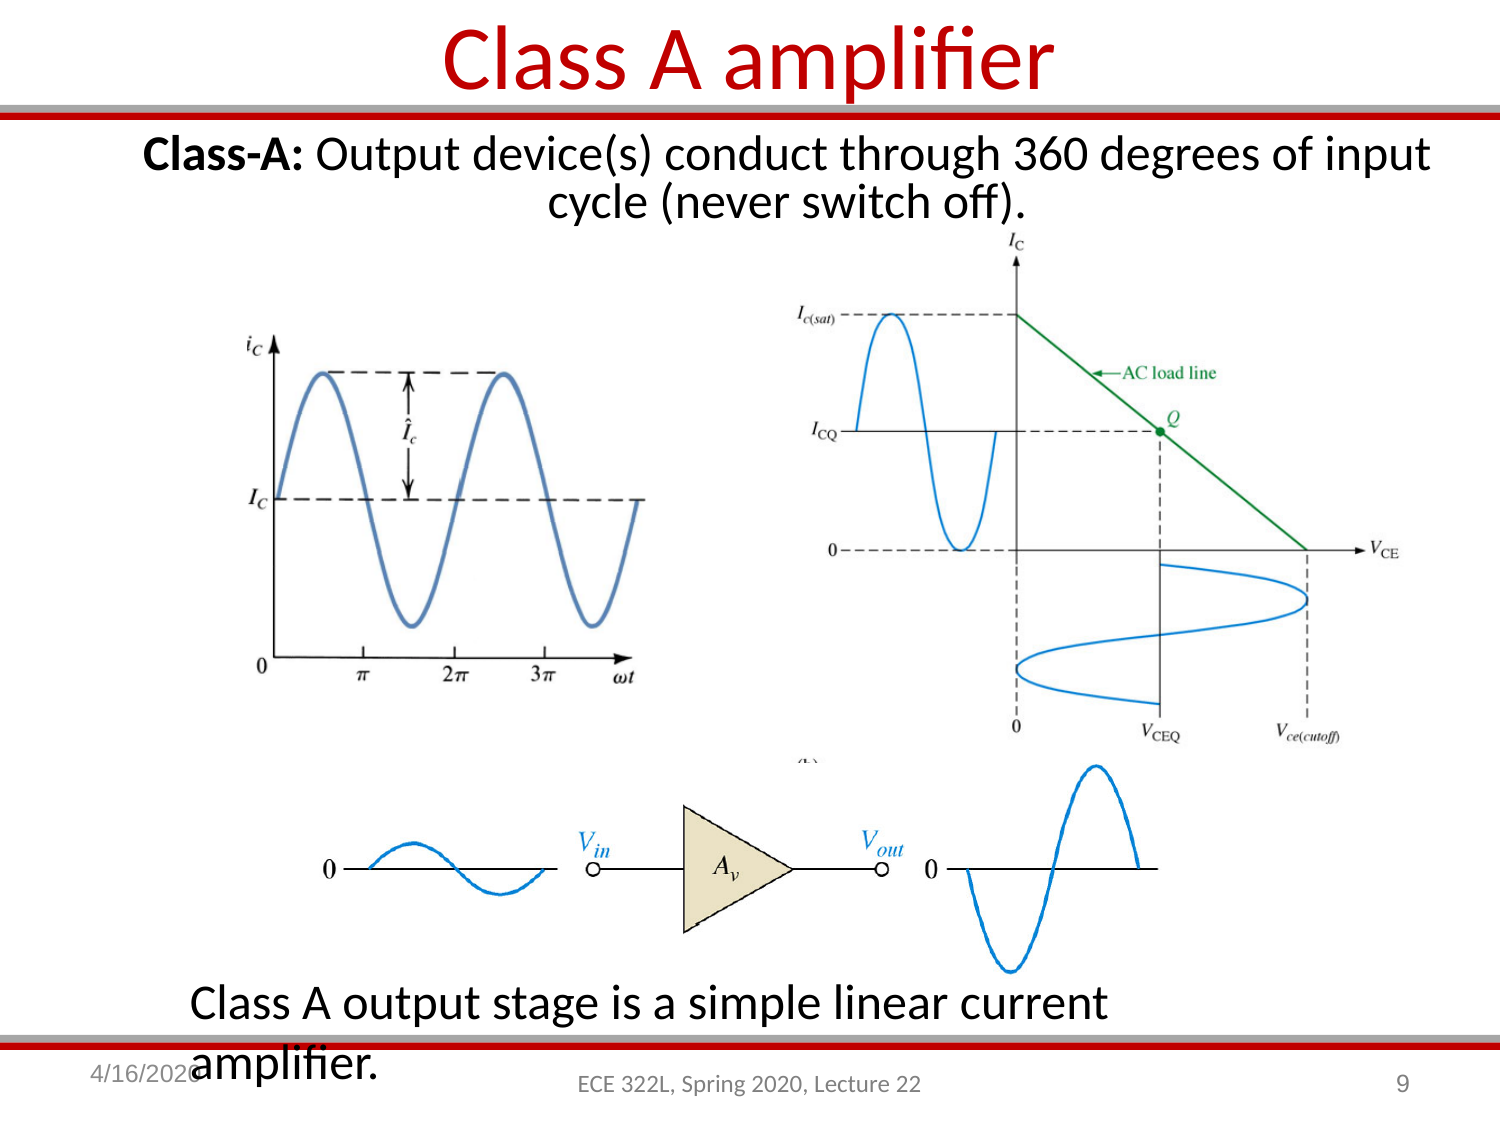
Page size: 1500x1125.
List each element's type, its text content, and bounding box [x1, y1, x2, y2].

slide_number 9 [1074, 1052, 1425, 1113]
picture [230, 330, 651, 701]
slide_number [75, 1042, 425, 1103]
text_box Class-A: Output device(s) conduct through 360 degrees of input cycle (never switch off). [74, 125, 1500, 250]
text_box Class A output stage is a simple linear current amplifier. . [174, 962, 1325, 1038]
title Class A amplifier [0, 0, 1500, 105]
picture [319, 224, 1438, 985]
